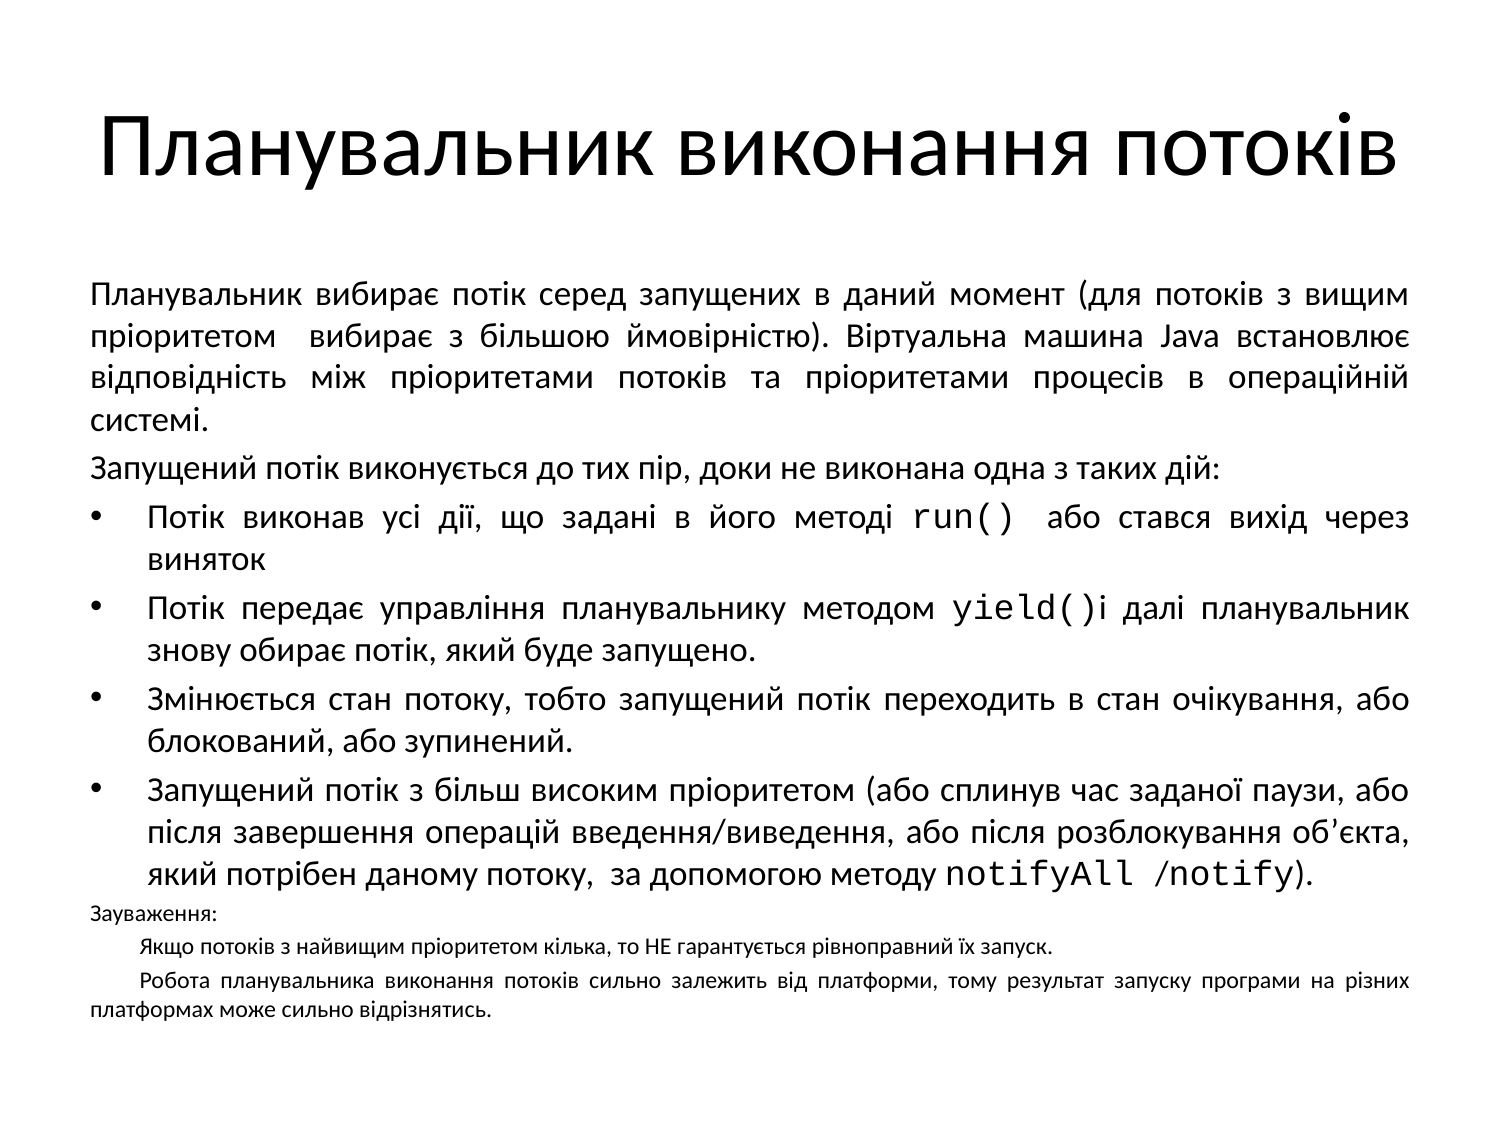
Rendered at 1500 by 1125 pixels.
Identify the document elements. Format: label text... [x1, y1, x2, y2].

list Планувальник вибирає потік серед запущених в даний момент (для потоків з вищим пріоритетом вибирає з більшою ймовірністю). Віртуальна машина Java встановлює відповідність між пріоритетами потоків та пріоритетами процесів в операційній системі. Запущений потік виконується до тих пір, доки не виконана одна з таких дій: Потік виконав усі дії, що задані в його методі run() або стався вихід через виняток Потік передає управління планувальнику методом yield()і далі планувальник знову обирає потік, який буде запущено. Змінюється стан потоку, тобто запущений потік переходить в стан очікування, або блокований, або зупинений. Запущений потік з більш високим пріоритетом (або сплинув час заданої паузи, або після завершення операцій введення/виведення, або після розблокування об’єкта, який потрібен даному потоку, за допомогою методу notifyAll /notifу). Зауваження: Якщо потоків з найвищим пріоритетом кілька, то НЕ гарантується рівноправний їх запуск. Робота планувальника виконання потоків сильно залежить від платформи, тому результат запуску програми на різних платформах може сильно відрізнятись. [75, 262, 1425, 1080]
title Планувальник виконання потоків [75, 45, 1425, 233]
